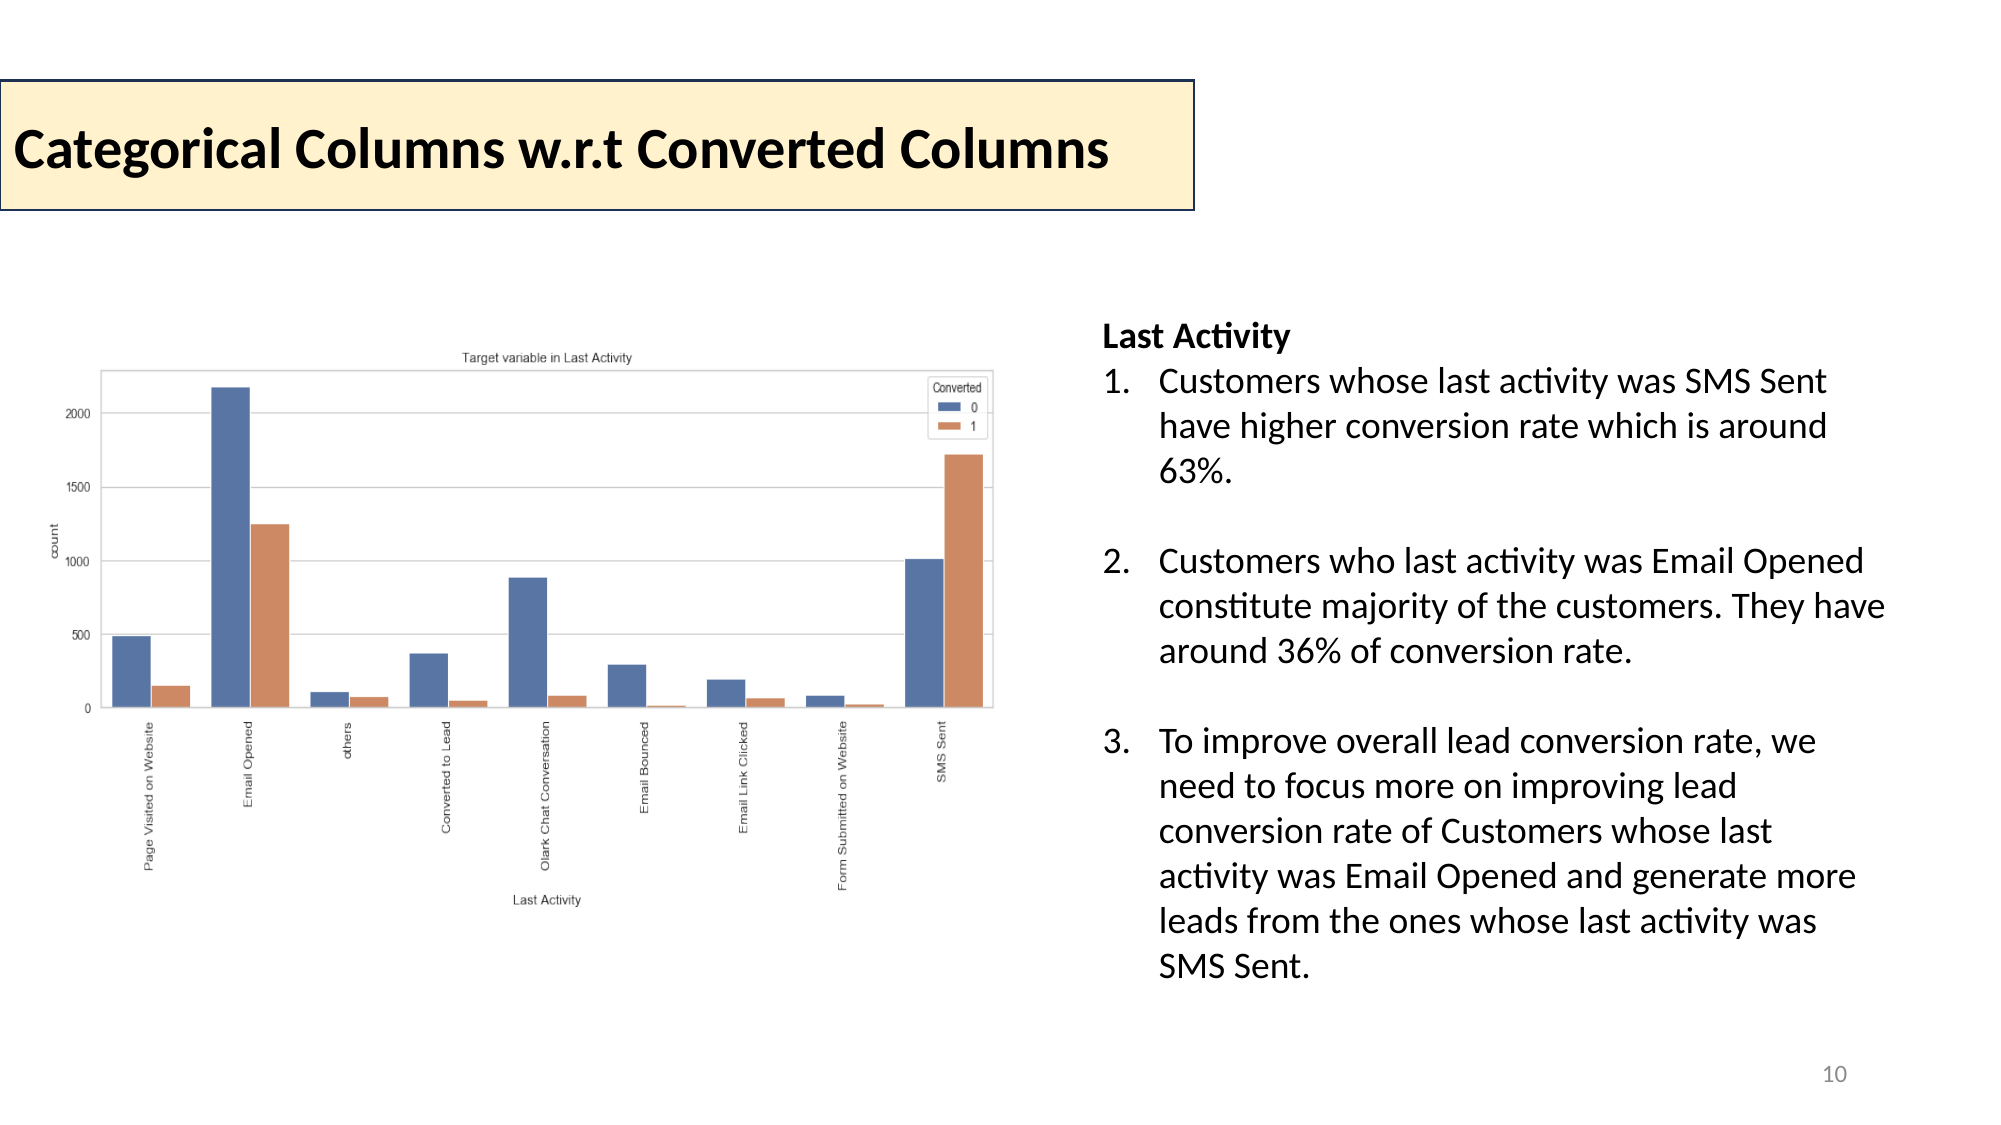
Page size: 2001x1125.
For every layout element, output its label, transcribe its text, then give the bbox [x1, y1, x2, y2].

text_box Last Activity Customers whose last activity was SMS Sent have higher conversion rate which is around 63%. Customers who last activity was Email Opened constitute majority of the customers. They have around 36% of conversion rate. To improve overall lead conversion rate, we need to focus more on improving lead conversion rate of Customers whose last activity was Email Opened and generate more leads from the ones whose last activity was SMS Sent. [1087, 303, 1903, 994]
text_box Categorical Columns w.r.t Converted Columns [0, 79, 1195, 211]
slide_number 10 [1412, 1042, 1863, 1103]
picture [42, 344, 1000, 916]
